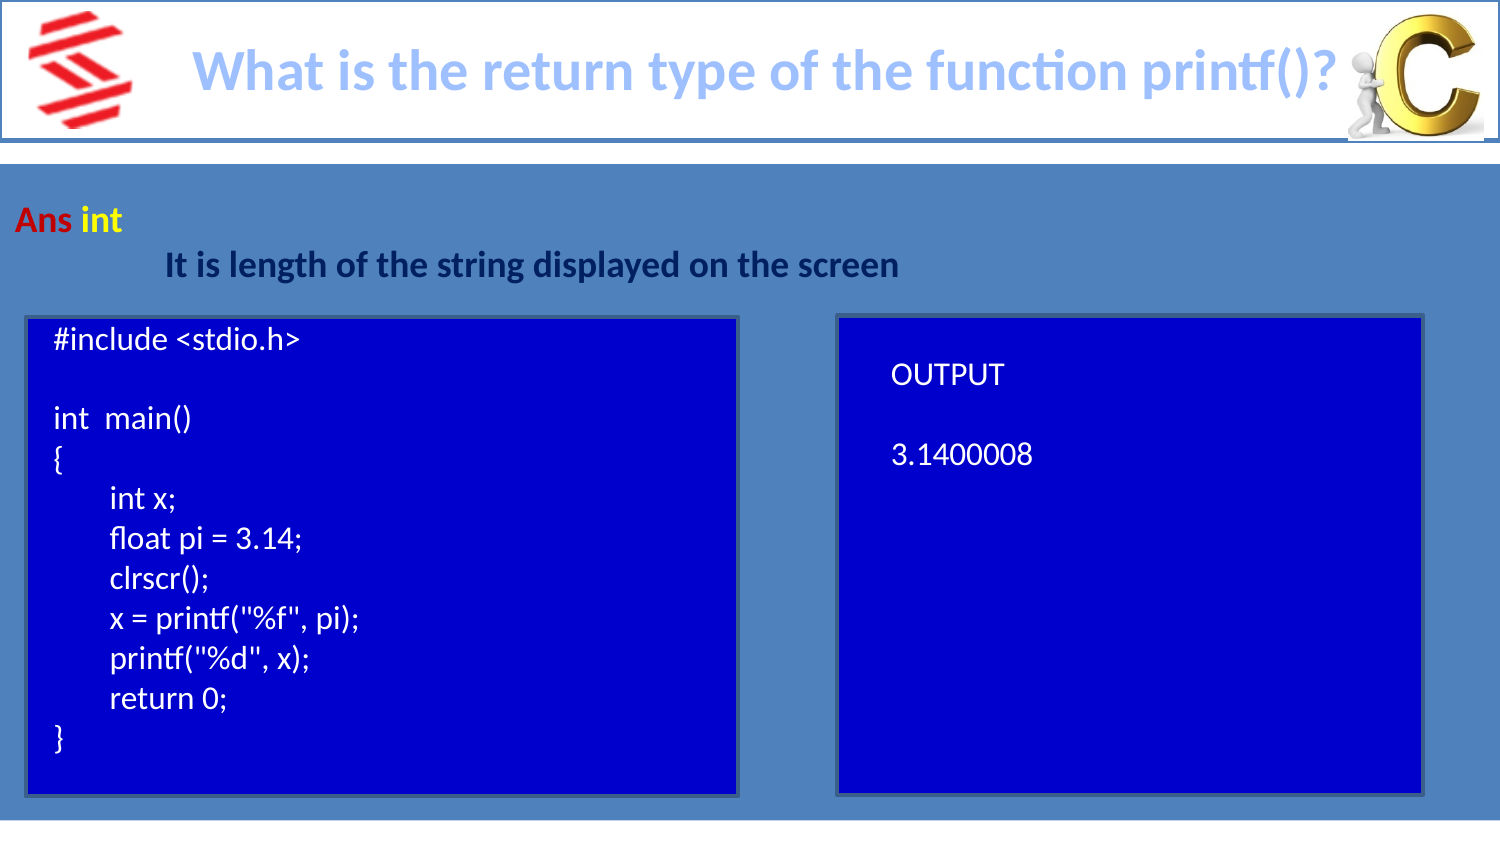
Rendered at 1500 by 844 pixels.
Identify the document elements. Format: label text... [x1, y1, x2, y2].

title What is the return type of the function printf()? [0, 0, 1500, 143]
text_box [762, 162, 1500, 187]
text_box Ans int It is length of the string displayed on the screen [0, 187, 1500, 293]
text_box #include <stdio.h> int main() { int x; float pi = 3.14; clrscr(); x = printf("%f", pi); printf("%d", x); return 0; } [38, 309, 700, 764]
text_box [0, 293, 1500, 822]
text_box OUTPUT 3.1400008 [876, 344, 1405, 480]
text_box [0, 128, 762, 187]
text_box [835, 313, 1425, 797]
text_box [24, 315, 740, 798]
picture [1348, 11, 1484, 141]
picture [23, 11, 141, 130]
